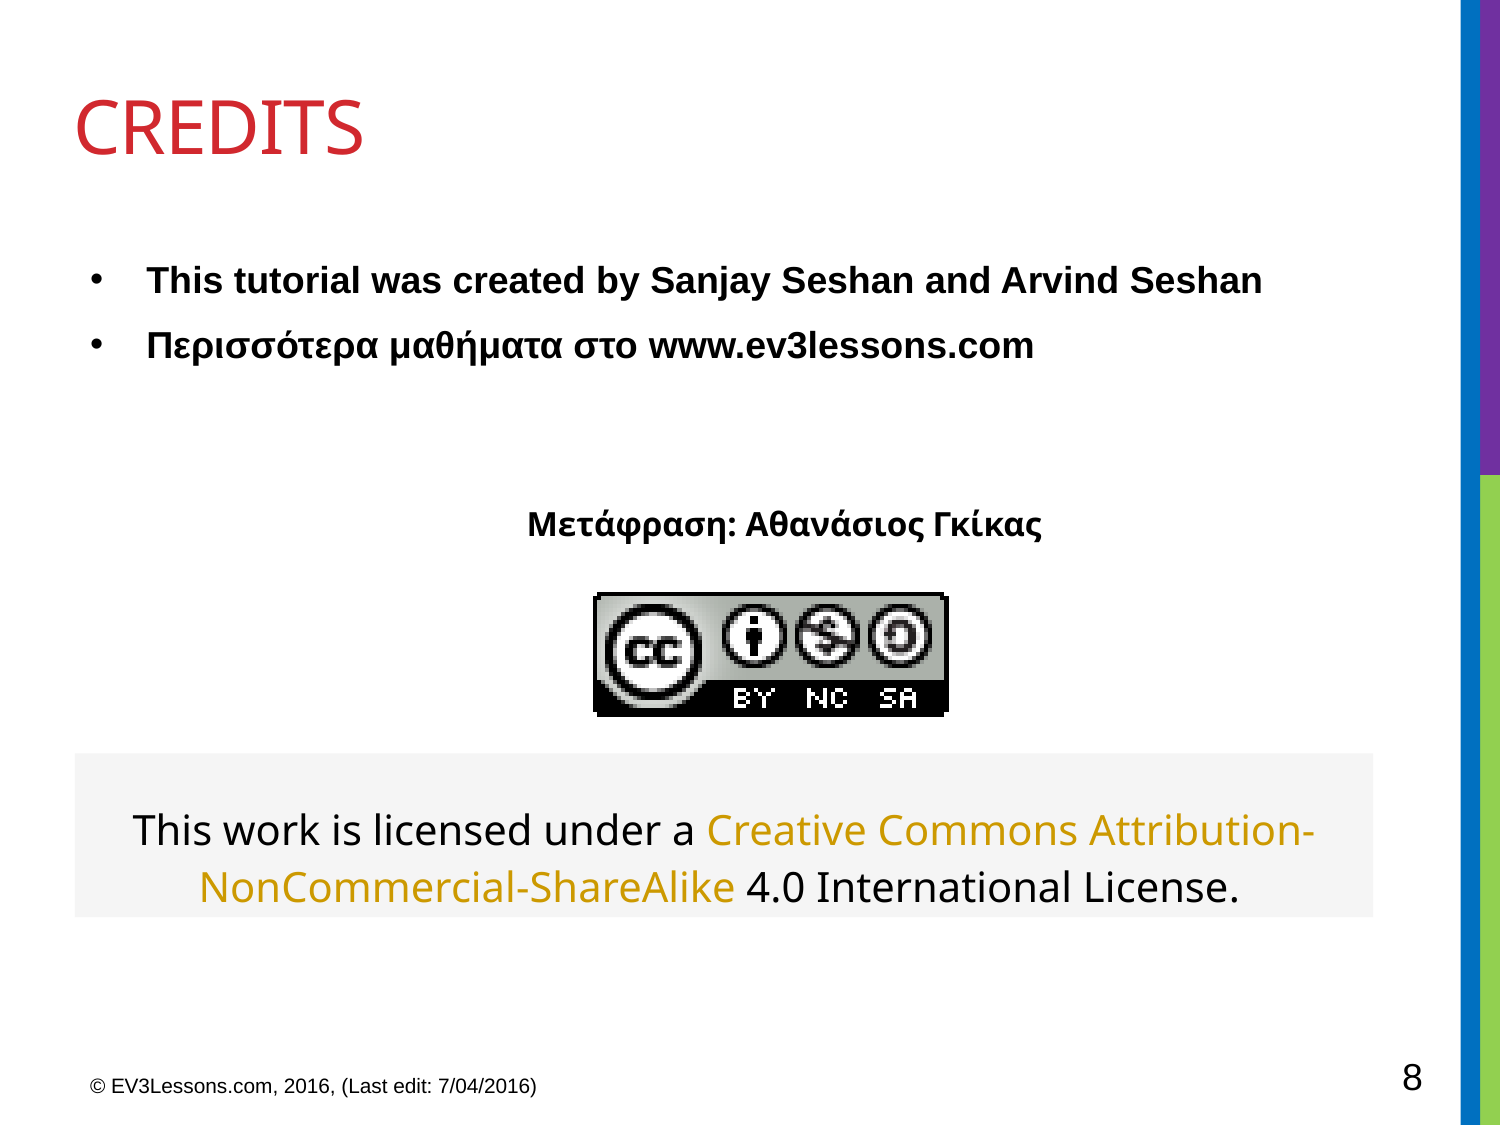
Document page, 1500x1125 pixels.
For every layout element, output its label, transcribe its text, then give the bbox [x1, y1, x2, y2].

slide_number 8 [1387, 1045, 1491, 1106]
picture [593, 591, 949, 718]
title CREDITS [58, 72, 1412, 297]
text_box Μετάφραση: Αθανάσιος Γκίκας [511, 495, 1066, 551]
list This tutorial was created by Sanjay Seshan and Arvind Seshan Περισσότερα μαθήματα στο www.ev3lessons.com [75, 248, 1428, 999]
footer © EV3Lessons.com, 2016, (Last edit: 7/04/2016) [75, 1065, 638, 1112]
text_box This work is licensed under a Creative Commons Attribution-NonCommercial-ShareAlike 4.0 International License. [74, 753, 1374, 918]
